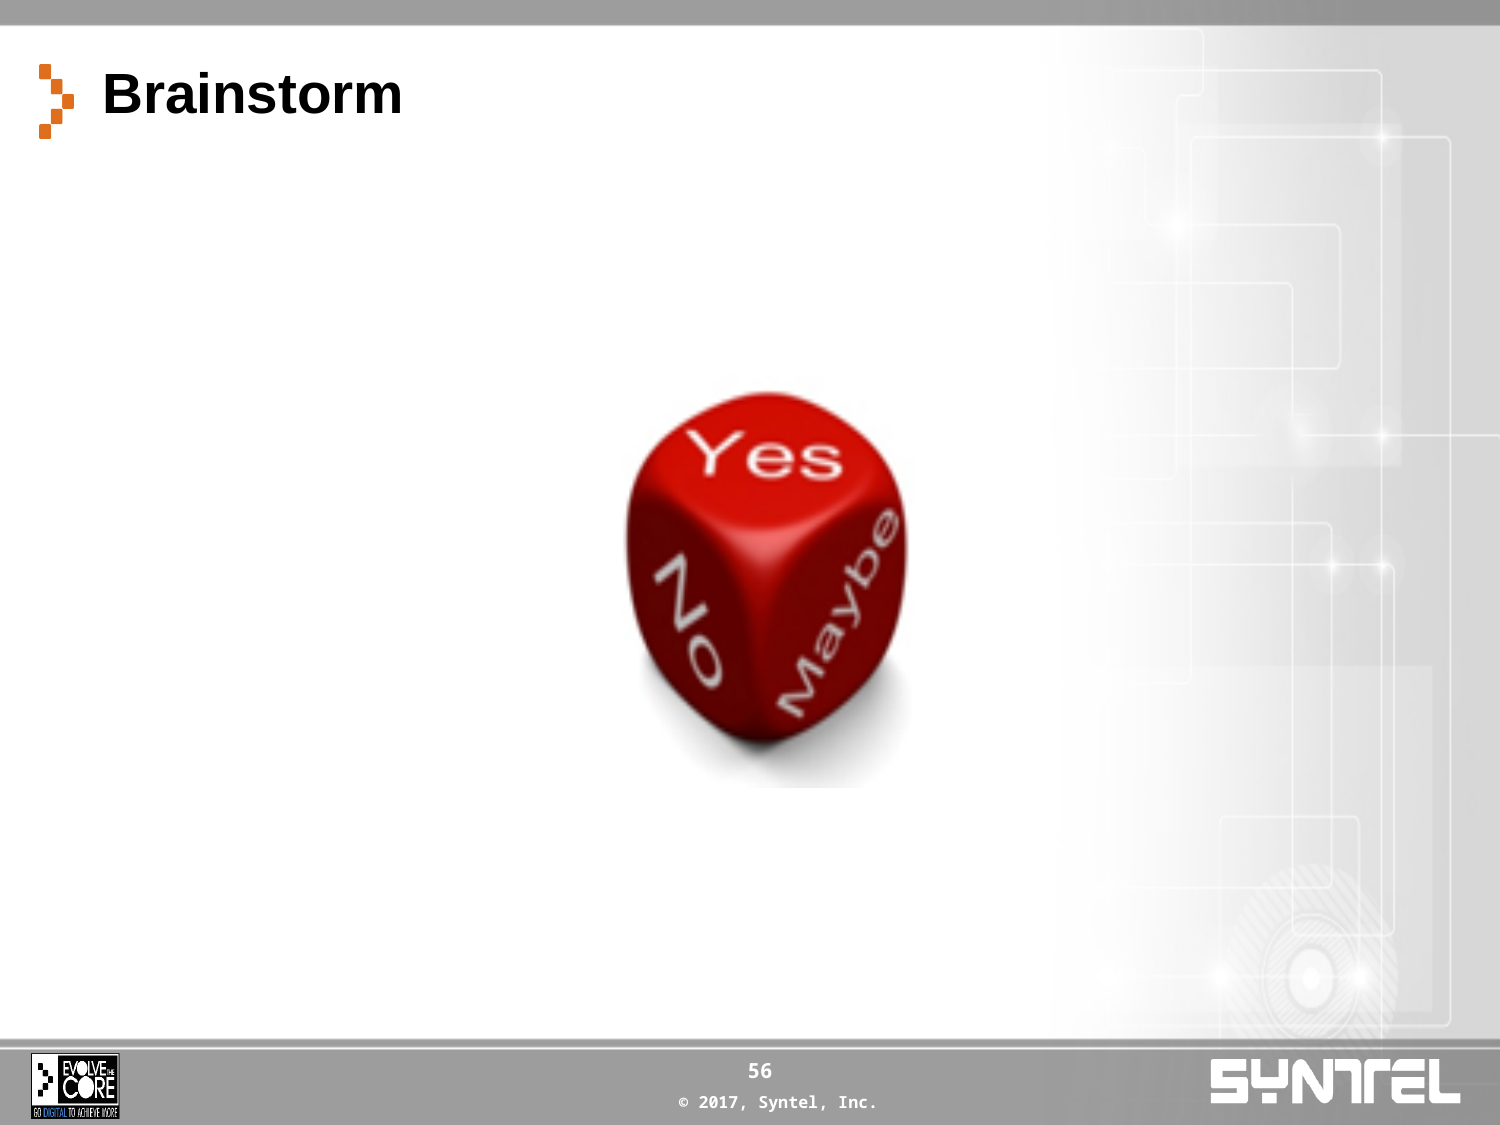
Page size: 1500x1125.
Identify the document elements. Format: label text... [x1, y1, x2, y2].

picture [0, 0, 1500, 1125]
title Brainstorm [87, 50, 1500, 133]
